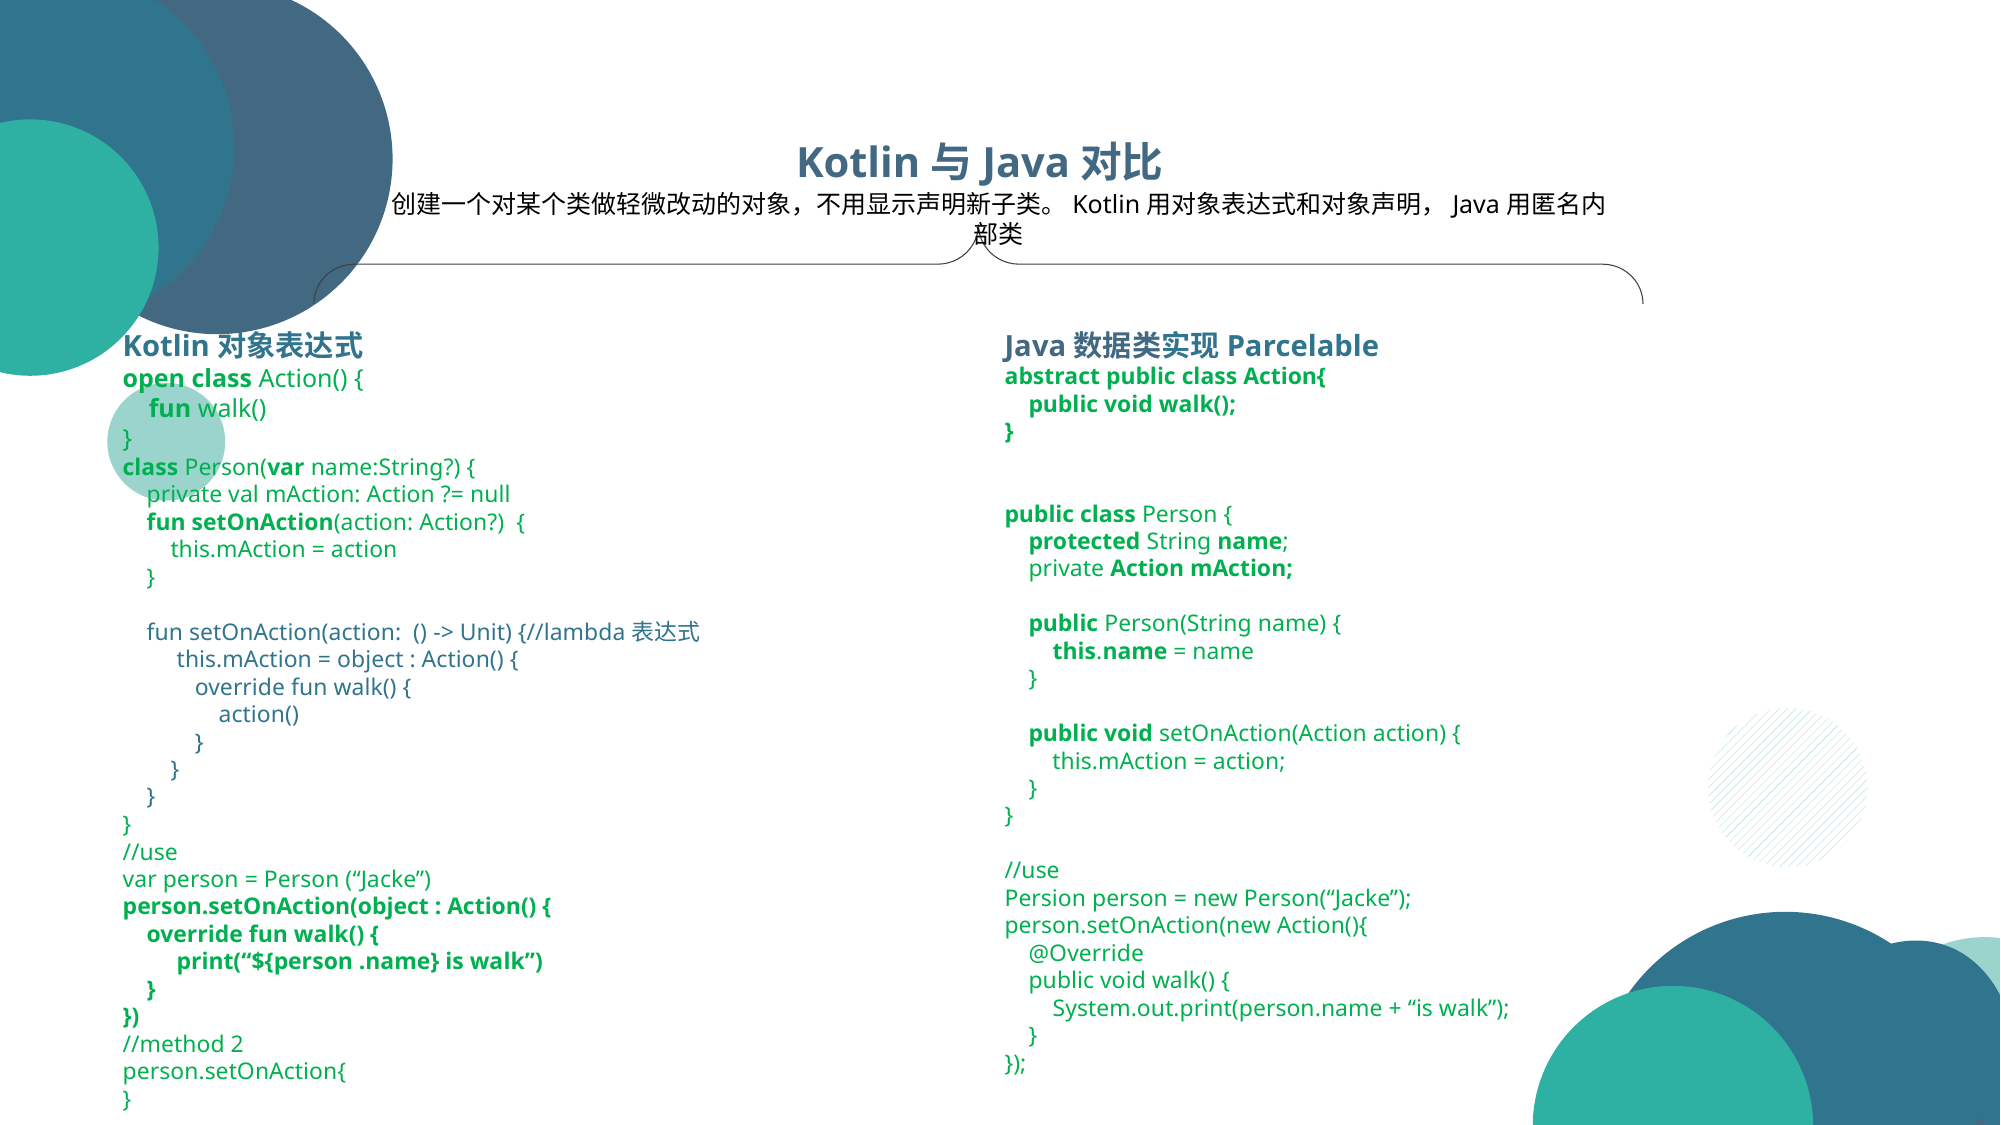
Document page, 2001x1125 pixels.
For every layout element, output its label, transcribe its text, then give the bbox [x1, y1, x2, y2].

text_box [107, 319, 1872, 1125]
text_box 创建一个对某个类做轻微改动的对象，不用显示声明新子类。Kotlin用对象表达式和对象声明，Java用匿名内部类 [432, 188, 1607, 249]
text_box Kotlin与Java对比 [663, 135, 1297, 186]
text_box [432, 249, 1644, 304]
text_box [0, 0, 432, 377]
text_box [1872, 843, 2000, 1125]
